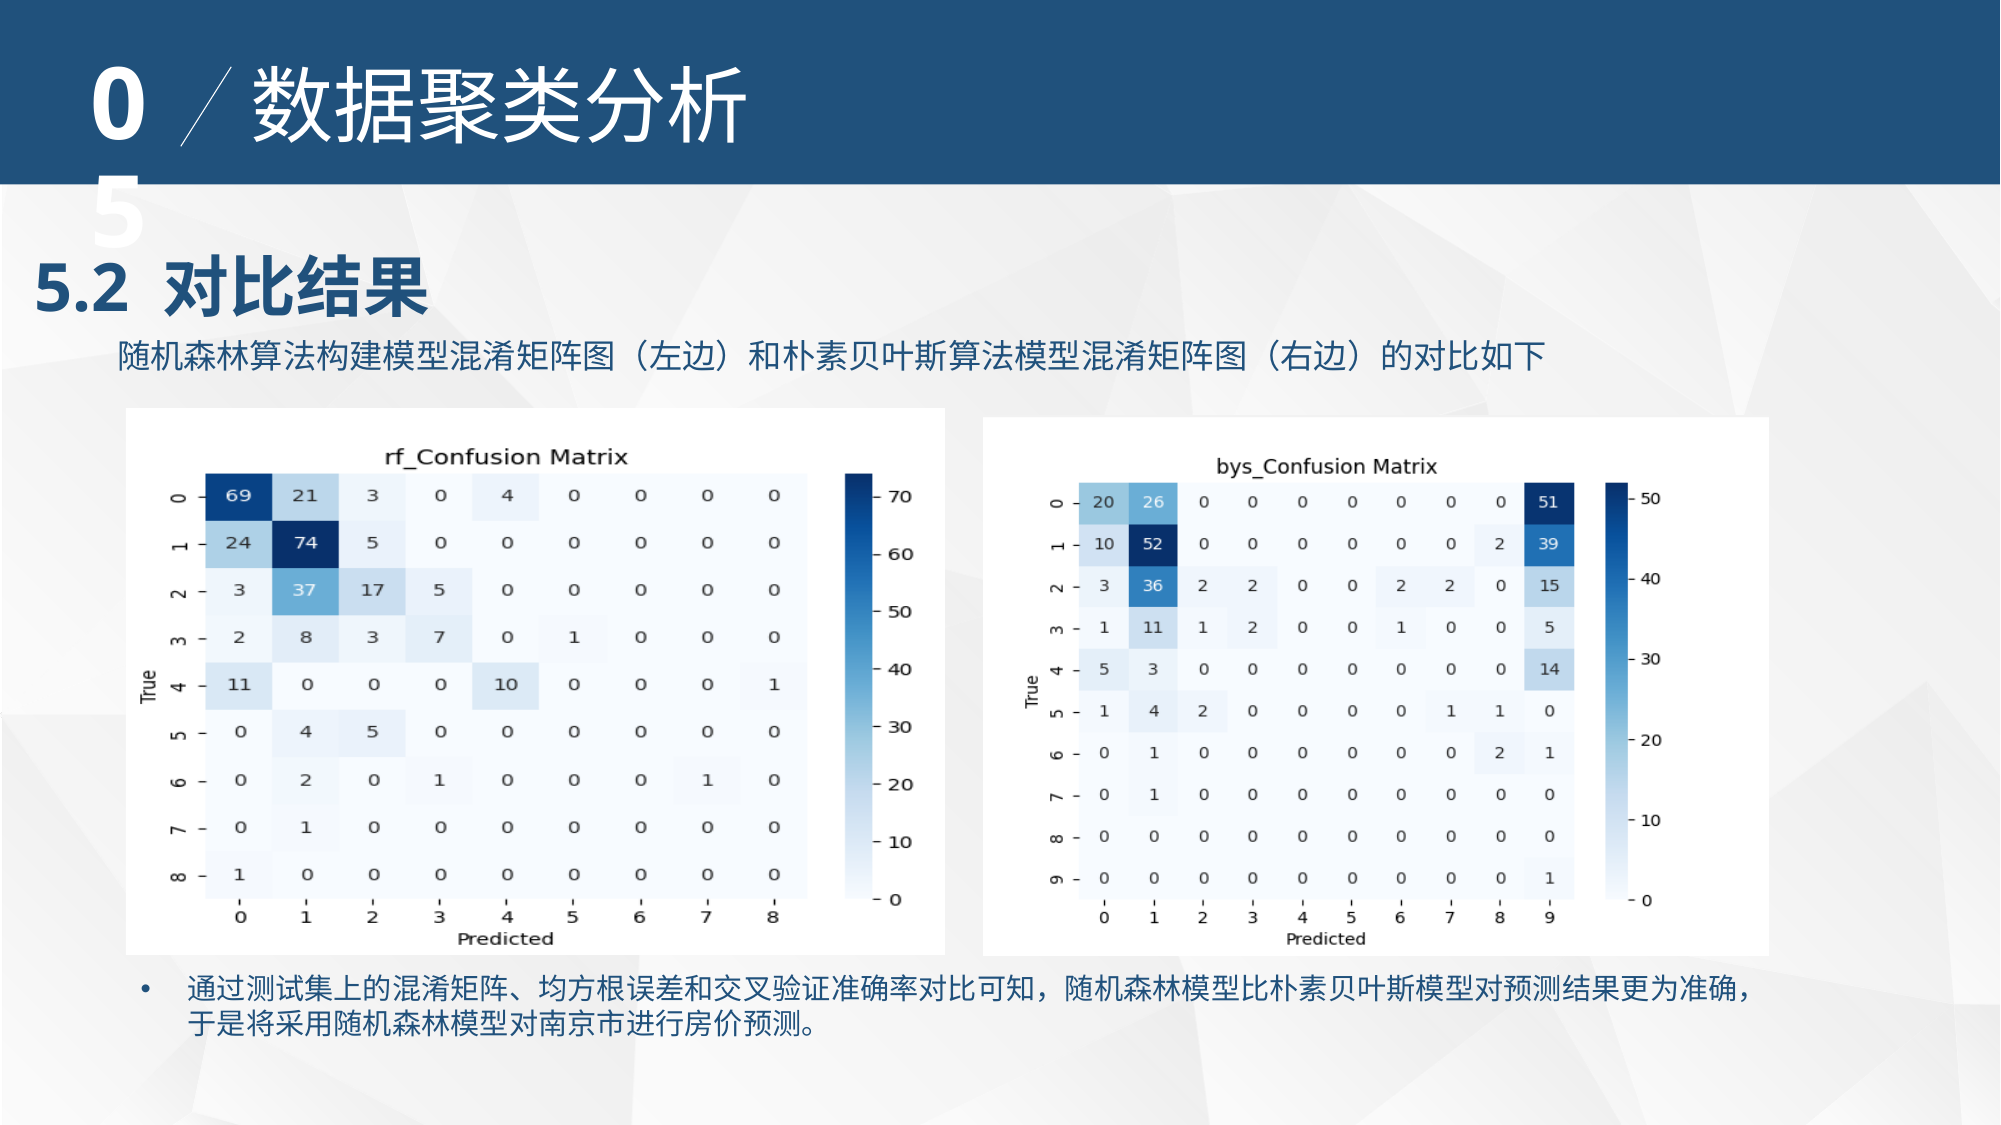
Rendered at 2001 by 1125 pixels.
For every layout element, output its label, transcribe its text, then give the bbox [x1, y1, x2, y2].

text_box 通过测试集上的混淆矩阵、均方根误差和交叉验证准确率对比可知，随机森林模型比朴素贝叶斯模型对预测结果更为准确，于是将采用随机森林模型对南京市进行房价预测。 [125, 963, 1806, 1048]
text_box 5.2 对比结果 [19, 221, 1154, 333]
list 数据聚类分析 [235, 57, 1036, 138]
text_box 随机森林算法构建模型混淆矩阵图（左边）和朴素贝叶斯算法模型混淆矩阵图（右边）的对比如下 [102, 327, 1792, 428]
picture [0, 0, 2001, 1125]
list 05 [75, 45, 218, 212]
